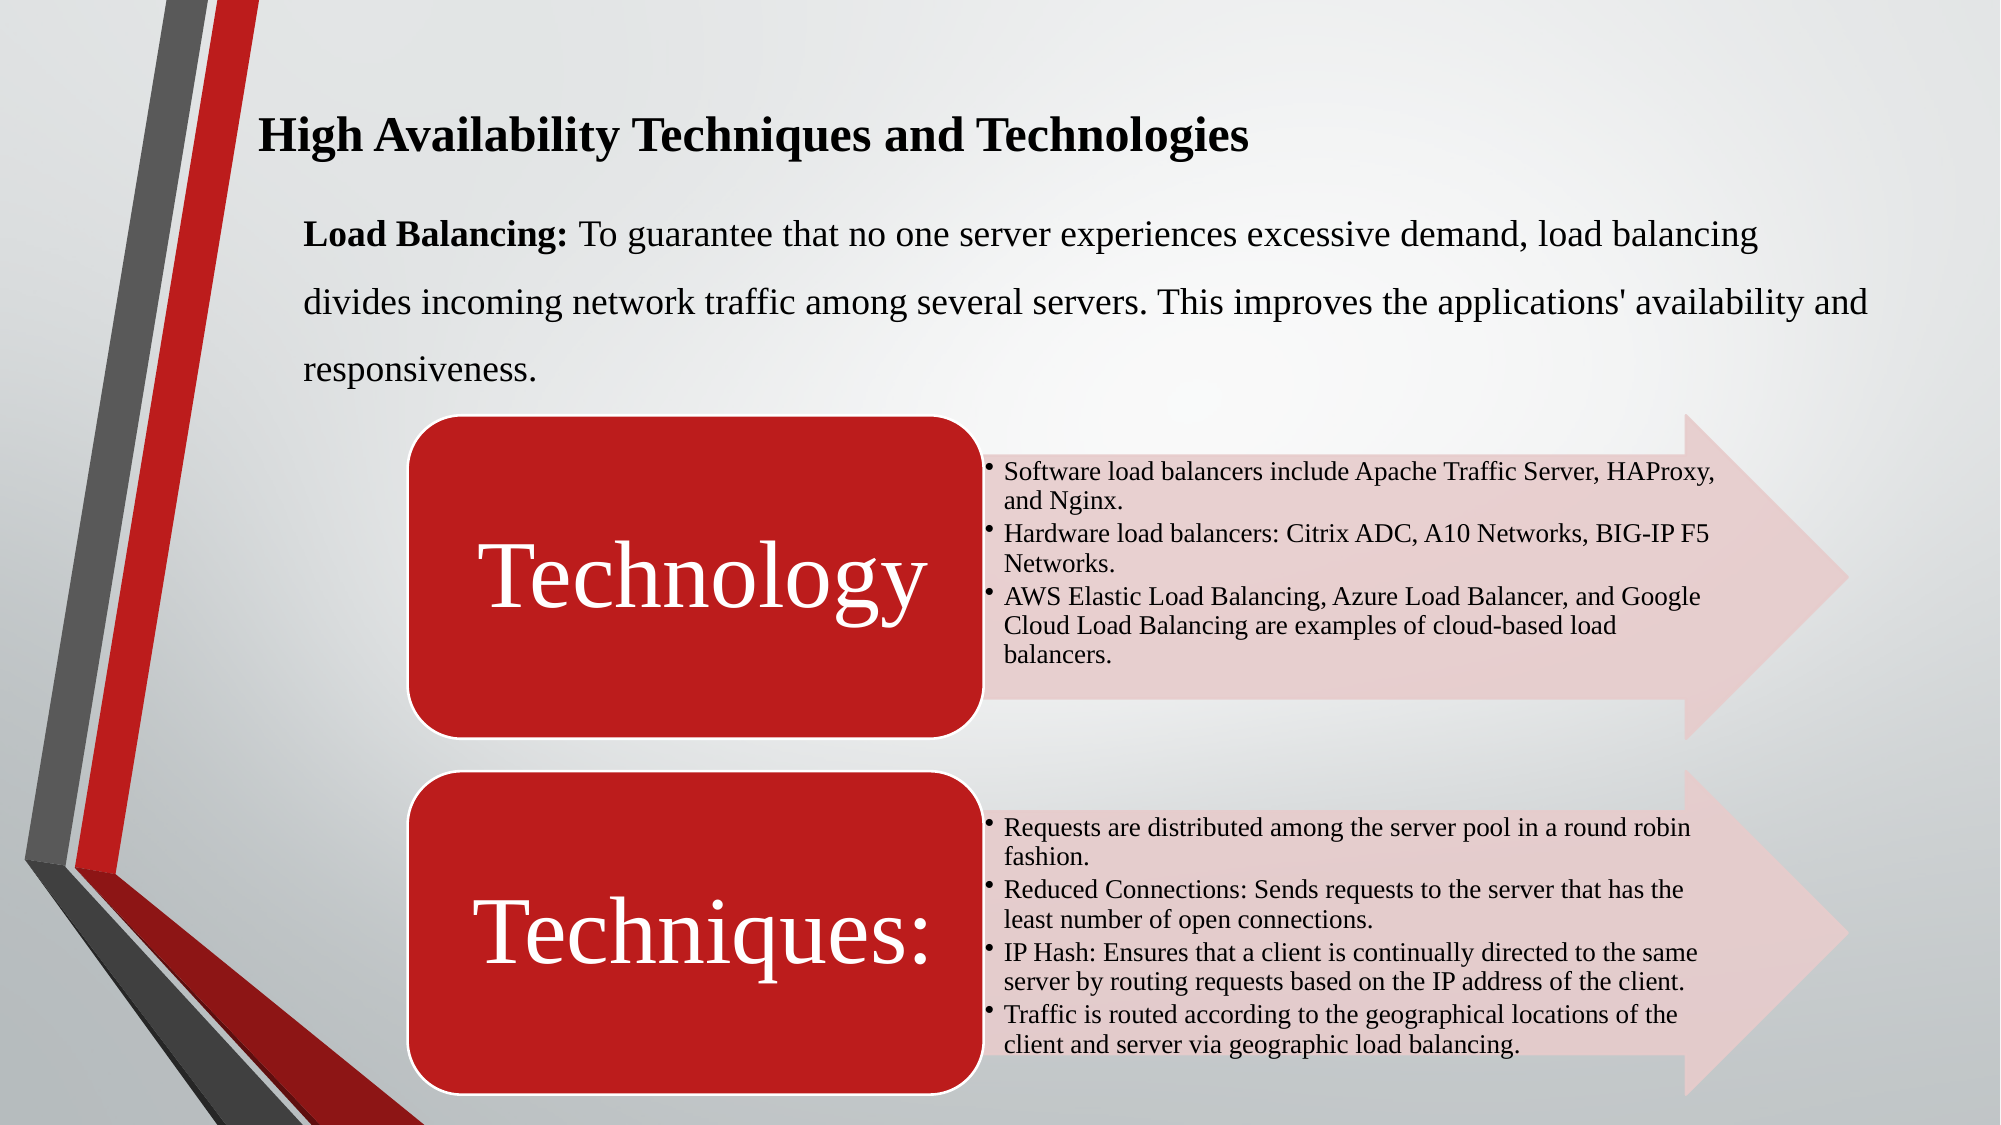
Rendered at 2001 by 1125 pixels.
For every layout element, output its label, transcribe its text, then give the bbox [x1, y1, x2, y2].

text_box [407, 414, 1848, 1095]
text_box High Availability Techniques and Technologies [243, 93, 1887, 180]
text_box Load Balancing: To guarantee that no one server experiences excessive demand, load balancing divides incoming network traffic among several servers. This improves the applications' availability and responsiveness. [288, 180, 1887, 397]
